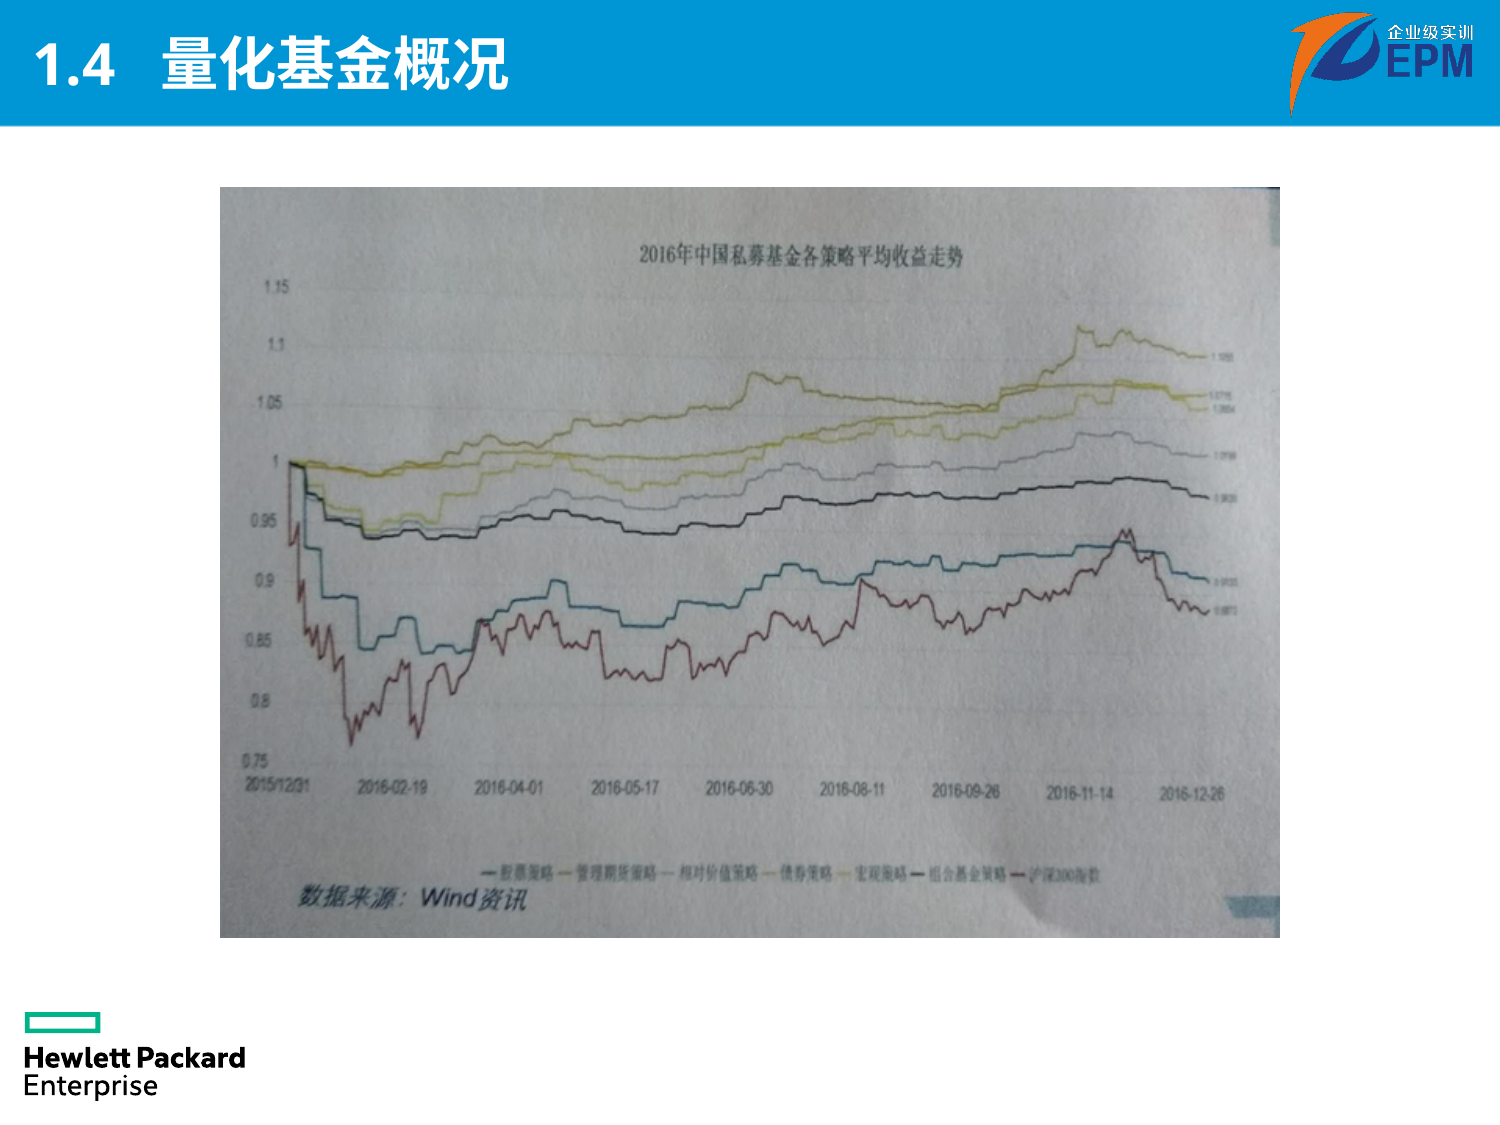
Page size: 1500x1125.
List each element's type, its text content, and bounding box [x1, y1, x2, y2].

picture [1428, 26, 1432, 37]
title 1.4 量化基金概况 [17, 0, 1056, 125]
picture [1312, 21, 1379, 80]
picture [0, 126, 1500, 1125]
picture [1388, 45, 1409, 76]
picture [1447, 26, 1451, 37]
picture [1291, 13, 1368, 112]
picture [1443, 45, 1471, 76]
picture [1416, 45, 1437, 76]
